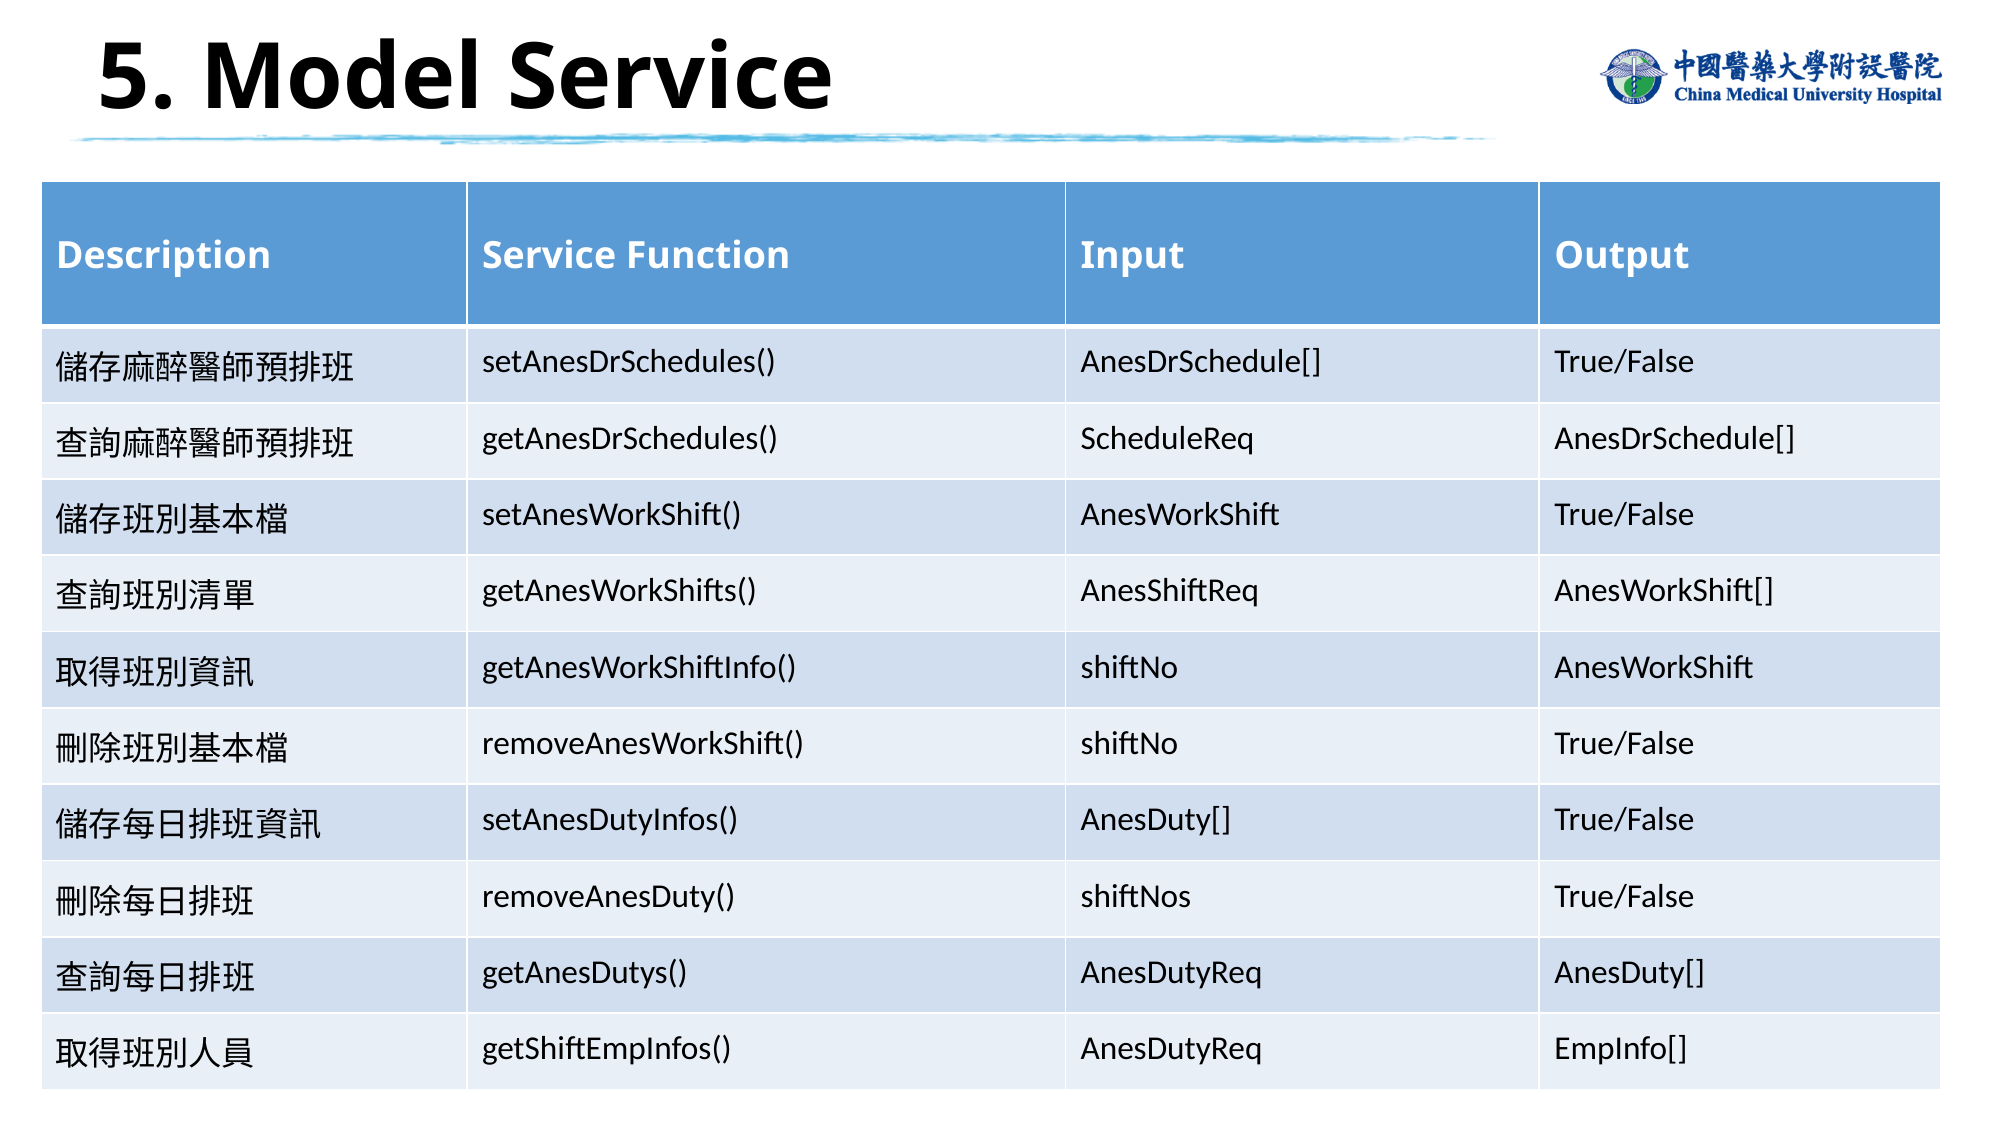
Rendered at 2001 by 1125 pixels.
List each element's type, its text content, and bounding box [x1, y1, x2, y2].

table_cell AnesDutyReq [1066, 1014, 1538, 1089]
table_header Description [42, 182, 466, 324]
table_cell 刪除班別基本檔 [42, 709, 466, 783]
table_cell shiftNo [1066, 709, 1538, 783]
picture [1909, 27, 1964, 130]
table_header Output [1540, 182, 1940, 324]
table_cell AnesDrSchedule[] [1066, 329, 1538, 402]
table_cell 查詢每日排班 [42, 938, 466, 1012]
table_cell 儲存每日排班資訊 [42, 785, 466, 860]
table_cell True/False [1540, 709, 1940, 783]
table_cell 取得班別資訊 [42, 632, 466, 707]
table_cell AnesDutyReq [1066, 938, 1538, 1012]
table_cell AnesDuty[] [1066, 785, 1538, 860]
table_cell getAnesDutys() [468, 938, 1065, 1012]
table_cell AnesWorkShift [1540, 632, 1940, 707]
table_cell 儲存麻醉醫師預排班 [42, 329, 466, 402]
table_cell EmpInfo[] [1540, 1014, 1940, 1089]
table_cell True/False [1540, 329, 1940, 402]
table_cell AnesShiftReq [1066, 556, 1538, 631]
table_cell removeAnesWorkShift() [468, 709, 1065, 783]
table_header Service Function [468, 182, 1065, 324]
table_cell True/False [1540, 861, 1940, 936]
table_cell 儲存班別基本檔 [42, 480, 466, 554]
table_cell shiftNos [1066, 861, 1538, 936]
picture [61, 130, 1511, 147]
table_cell getAnesWorkShiftInfo() [468, 632, 1065, 707]
table_cell getShiftEmpInfos() [468, 1014, 1065, 1089]
table_cell setAnesWorkShift() [468, 480, 1065, 554]
table_cell setAnesDrSchedules() [468, 329, 1065, 402]
table_cell removeAnesDuty() [468, 861, 1065, 936]
table_cell AnesWorkShift [1066, 480, 1538, 554]
table_cell AnesWorkShift[] [1540, 556, 1940, 631]
table_cell AnesDrSchedule[] [1540, 404, 1940, 478]
table_cell ScheduleReq [1066, 404, 1538, 478]
table_cell shiftNo [1066, 632, 1538, 707]
table_cell AnesDuty[] [1540, 938, 1940, 1012]
table_cell 刪除每日排班 [42, 861, 466, 936]
table_cell getAnesDrSchedules() [468, 404, 1065, 478]
table_cell True/False [1540, 480, 1940, 554]
table_cell True/False [1540, 785, 1940, 860]
table_cell setAnesDutyInfos() [468, 785, 1065, 860]
table_cell 取得班別人員 [42, 1014, 466, 1089]
table_cell 查詢麻醉醫師預排班 [42, 404, 466, 478]
table_header Input [1066, 182, 1538, 324]
table_cell getAnesWorkShifts() [468, 556, 1065, 631]
title 5. Model Service [82, 20, 1909, 138]
table_cell 查詢班別清單 [42, 556, 466, 631]
